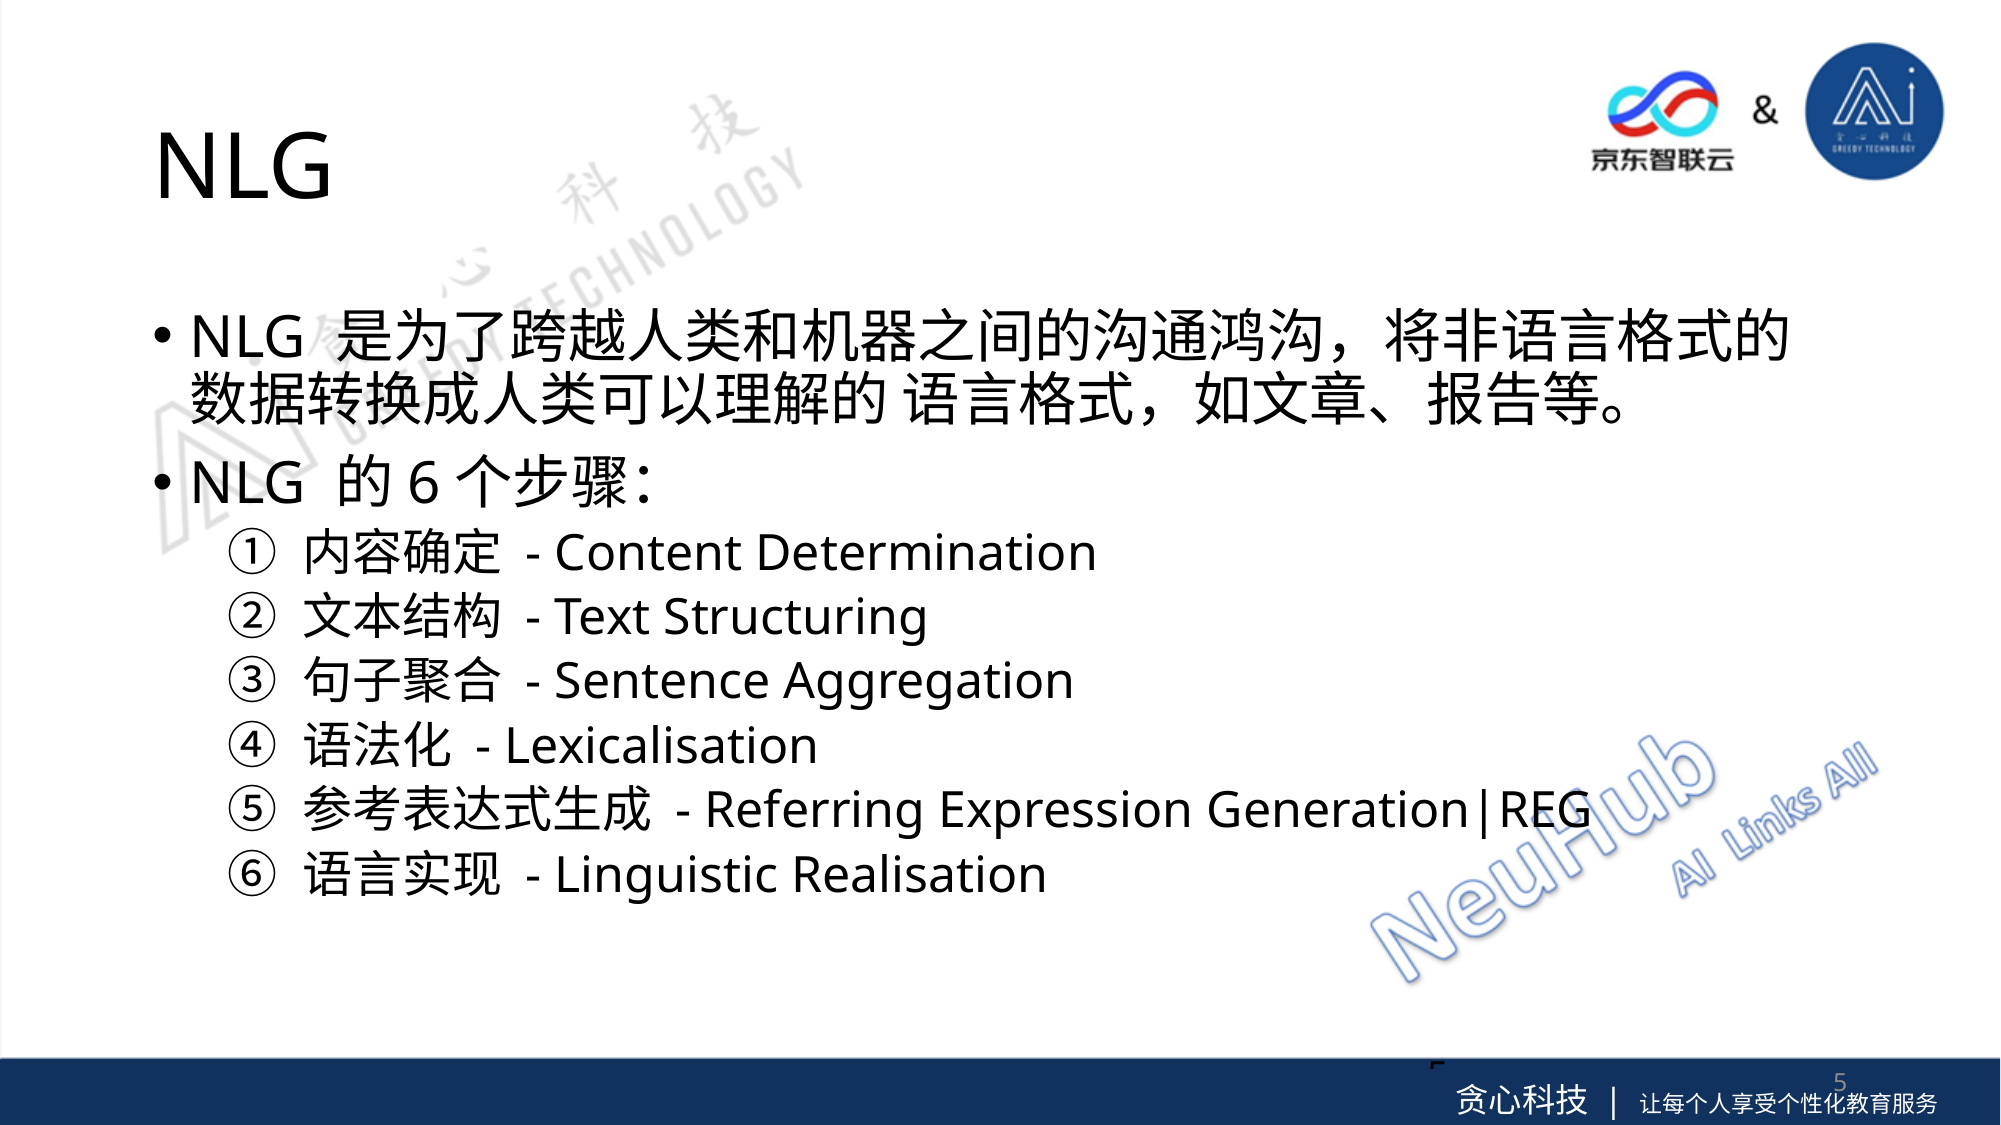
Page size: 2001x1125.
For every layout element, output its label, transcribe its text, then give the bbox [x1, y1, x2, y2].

list NLG 是为了跨越⼈类和机器之间的沟通鸿沟，将⾮语⾔格式的数据转换成⼈类可以理解的 语⾔格式，如⽂章、报告等。 NLG 的6个步骤： 内容确定 - Content Determination ⽂本结构 - Text Structuring 句⼦聚合 - Sentence Aggregation 语法化 - Lexicalisation 参考表达式⽣成 - Referring Expression Generation|REG 语⾔实现 - Linguistic Realisation [137, 299, 1863, 1014]
title NLG [137, 59, 1863, 278]
picture [0, 0, 2001, 1125]
